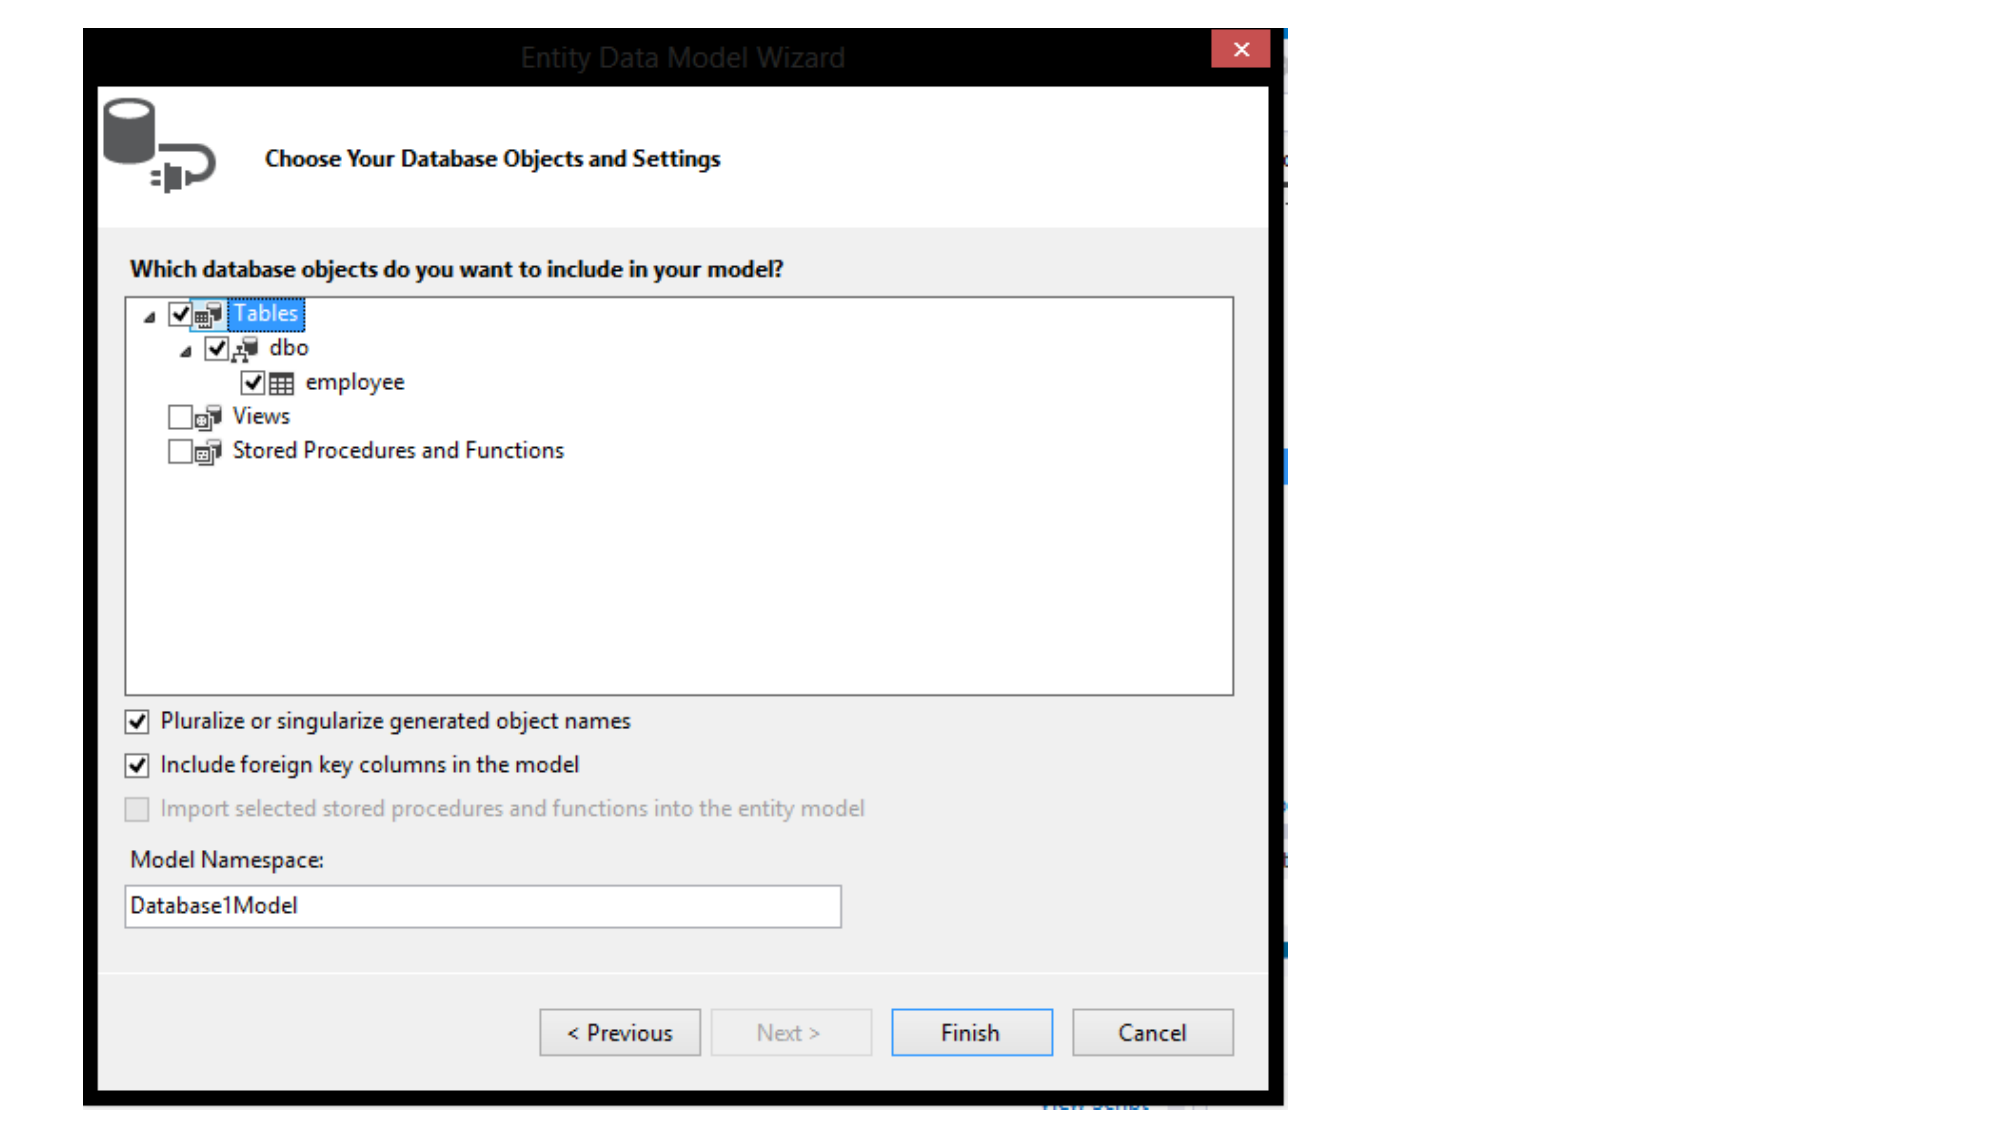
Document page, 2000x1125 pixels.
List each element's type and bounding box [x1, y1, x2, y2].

picture [82, 28, 1289, 1111]
